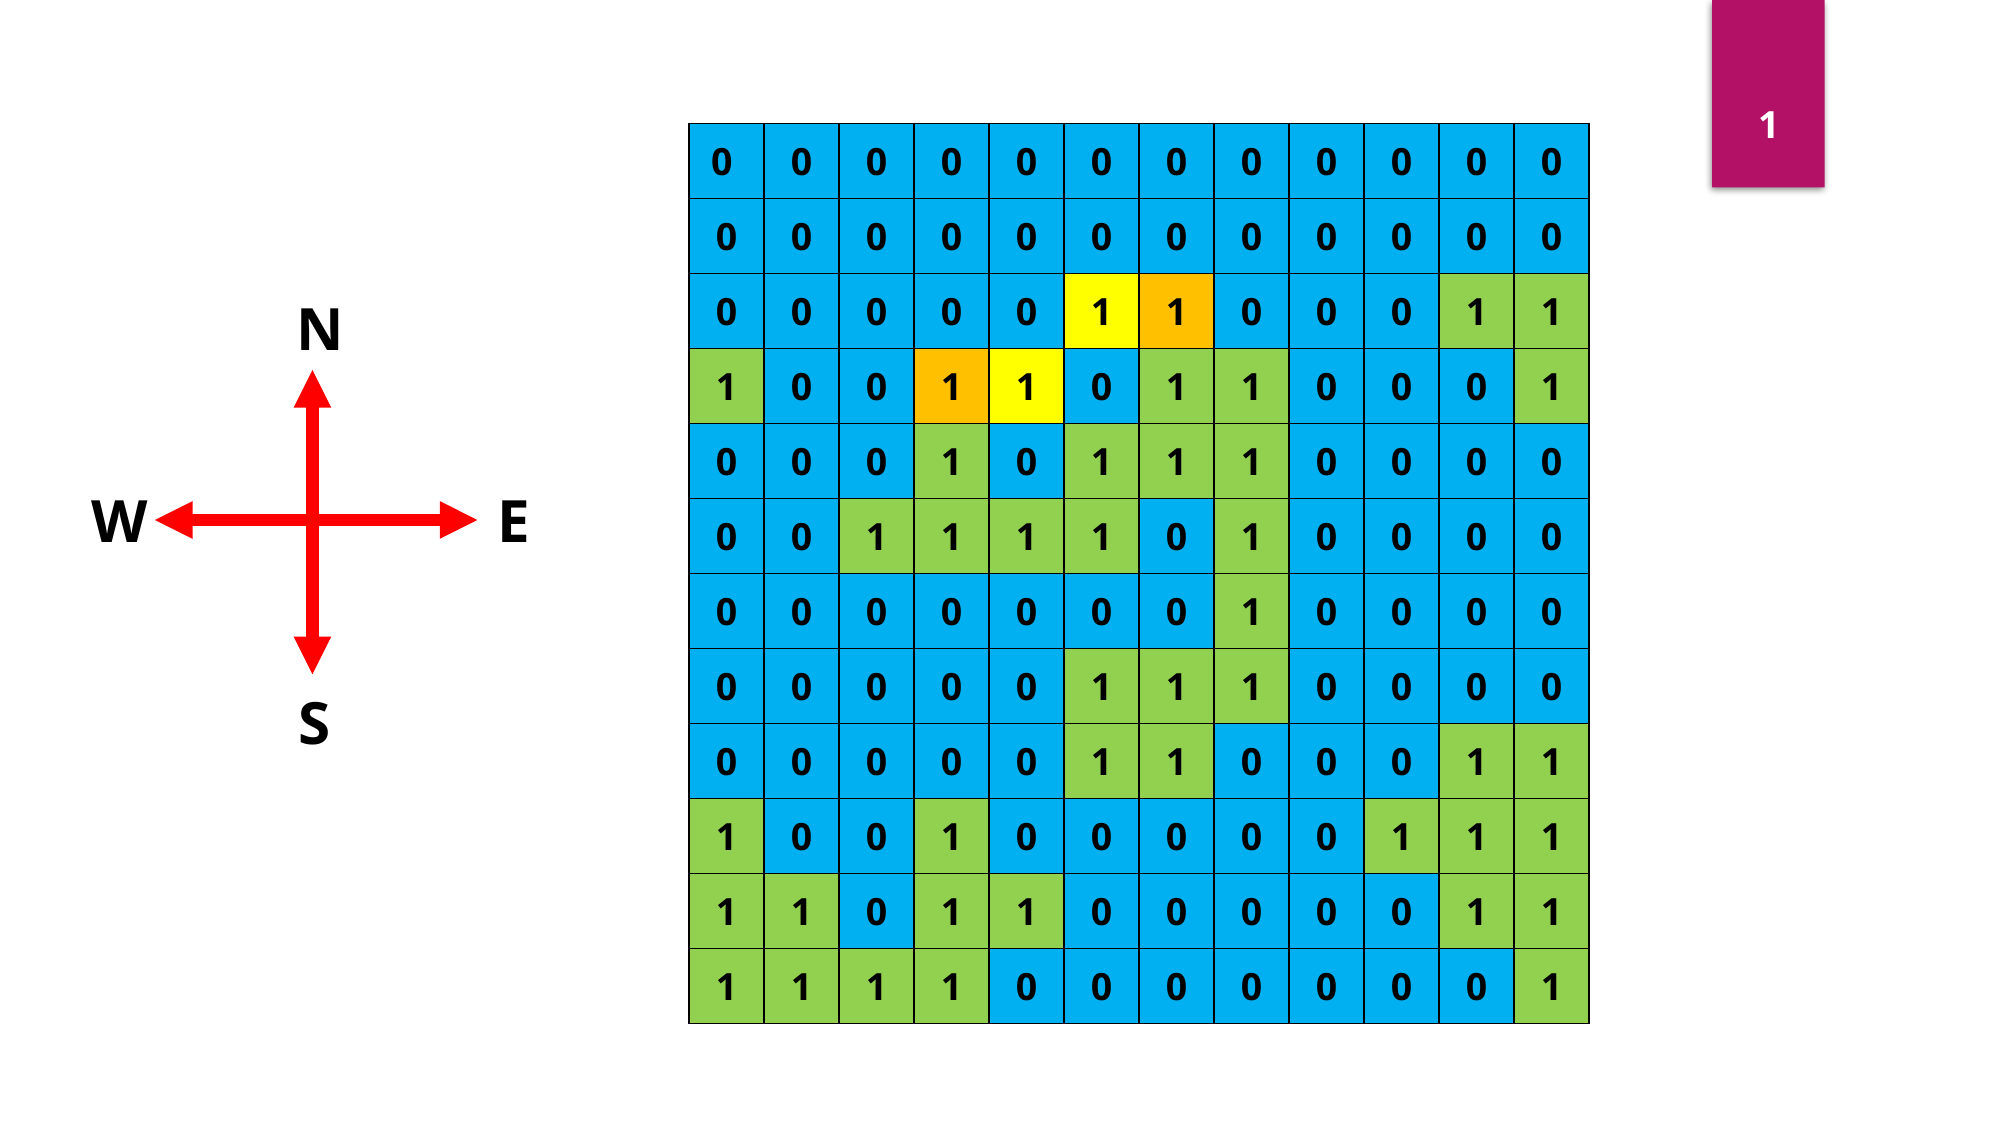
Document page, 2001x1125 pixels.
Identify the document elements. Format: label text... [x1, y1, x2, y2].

table_cell 0 [1290, 349, 1363, 423]
table_cell 0 [1365, 199, 1438, 273]
table_cell 0 [1515, 649, 1588, 723]
table_cell 0 [765, 424, 838, 498]
text_box S [283, 678, 346, 764]
table_cell 0 [1140, 199, 1213, 273]
table_cell 1 [1515, 724, 1588, 798]
table_cell 0 [1215, 799, 1288, 873]
table_cell 1 [915, 799, 988, 873]
table_cell 1 [990, 349, 1063, 423]
table_header 0 [765, 124, 838, 198]
table_cell 1 [1440, 274, 1513, 348]
table_cell 0 [1290, 649, 1363, 723]
table_cell 0 [1515, 424, 1588, 498]
table_cell 0 [765, 274, 838, 348]
table_cell 1 [1140, 424, 1213, 498]
table_cell 0 [1365, 724, 1438, 798]
table_cell 1 [915, 499, 988, 573]
table_cell 0 [1365, 574, 1438, 648]
table_cell 0 [840, 274, 913, 348]
table_cell 1 [915, 874, 988, 948]
table_cell 0 [1440, 349, 1513, 423]
table_cell 1 [1440, 799, 1513, 873]
table_header 0 [1290, 124, 1363, 198]
table_cell 1 [1140, 349, 1213, 423]
table_cell 0 [1065, 199, 1138, 273]
table_cell 0 [990, 199, 1063, 273]
table_cell 0 [990, 424, 1063, 498]
table_cell 0 [1365, 349, 1438, 423]
table_cell 1 [1440, 724, 1513, 798]
table_cell 1 [1065, 649, 1138, 723]
table_cell 1 [915, 424, 988, 498]
table_cell 0 [1290, 274, 1363, 348]
table_cell 1 [1365, 799, 1438, 873]
table_cell 0 [990, 799, 1063, 873]
table_cell 1 [915, 949, 988, 1023]
table_cell 0 [1365, 874, 1438, 948]
table_cell 0 [1365, 274, 1438, 348]
table_cell 0 [990, 274, 1063, 348]
table_cell 1 [690, 799, 763, 873]
table_cell 1 [765, 874, 838, 948]
table_cell 1 [1215, 499, 1288, 573]
text_box W [76, 477, 162, 562]
table_cell 1 [1065, 424, 1138, 498]
table_cell 0 [915, 574, 988, 648]
table_cell 1 [990, 874, 1063, 948]
table_cell 1 [840, 499, 913, 573]
table_cell 0 [840, 649, 913, 723]
table_cell 0 [1440, 649, 1513, 723]
table_header 0 [990, 124, 1063, 198]
table_cell 1 [1215, 649, 1288, 723]
table_cell 1 [690, 949, 763, 1023]
text_box N [281, 284, 359, 369]
table_cell 0 [840, 874, 913, 948]
table_cell 0 [1140, 499, 1213, 573]
table_cell 0 [915, 274, 988, 348]
table_cell 1 [840, 949, 913, 1023]
table_cell 1 [990, 499, 1063, 573]
table_header 0 [1140, 124, 1213, 198]
table_cell 0 [1440, 574, 1513, 648]
table_cell 0 [690, 724, 763, 798]
table_cell 1 [1215, 424, 1288, 498]
table_cell 1 [1215, 349, 1288, 423]
table_cell 0 [1440, 424, 1513, 498]
table_cell 0 [840, 574, 913, 648]
table_cell 0 [690, 424, 763, 498]
table_cell 0 [1215, 199, 1288, 273]
table_cell 0 [1515, 199, 1588, 273]
table_cell 0 [1140, 874, 1213, 948]
table_cell 0 [915, 199, 988, 273]
table_cell 1 [1515, 799, 1588, 873]
table_cell 0 [840, 349, 913, 423]
table_cell 0 [1065, 949, 1138, 1023]
table_cell 0 [840, 724, 913, 798]
table_cell 0 [990, 724, 1063, 798]
table_cell 0 [690, 649, 763, 723]
table_cell 1 [765, 949, 838, 1023]
table_cell 1 [1515, 274, 1588, 348]
table_header 0 [690, 124, 763, 198]
table_cell 0 [690, 574, 763, 648]
table_cell 0 [1440, 199, 1513, 273]
table_cell 0 [1215, 874, 1288, 948]
table_header 0 [1515, 124, 1588, 198]
table_cell 0 [1365, 649, 1438, 723]
table_cell 0 [1140, 574, 1213, 648]
table_cell 0 [765, 199, 838, 273]
table_cell 0 [840, 424, 913, 498]
table_cell 0 [990, 649, 1063, 723]
table_cell 0 [915, 649, 988, 723]
table_cell 0 [1290, 574, 1363, 648]
table_cell 1 [1215, 574, 1288, 648]
table_cell 0 [1440, 949, 1513, 1023]
table_cell 0 [1365, 499, 1438, 573]
table_cell 1 [690, 874, 763, 948]
table_cell 0 [1365, 424, 1438, 498]
table_cell 0 [1065, 574, 1138, 648]
table_cell 0 [765, 724, 838, 798]
table_cell 1 [1065, 274, 1138, 348]
table_cell 0 [1365, 949, 1438, 1023]
table_cell 1 [1440, 874, 1513, 948]
text_box 1 [1743, 93, 1795, 153]
table_cell 0 [1515, 574, 1588, 648]
table_cell 0 [765, 349, 838, 423]
table_cell 0 [1290, 724, 1363, 798]
table_cell 0 [1065, 799, 1138, 873]
table_header 0 [915, 124, 988, 198]
table_cell 0 [690, 199, 763, 273]
table_header 0 [1365, 124, 1438, 198]
table_cell 1 [1515, 949, 1588, 1023]
table_cell 1 [1065, 499, 1138, 573]
table_cell 0 [1440, 499, 1513, 573]
table_cell 0 [840, 799, 913, 873]
table_cell 0 [1290, 874, 1363, 948]
table_cell 1 [1140, 724, 1213, 798]
table_cell 0 [1215, 949, 1288, 1023]
table_cell 1 [1065, 724, 1138, 798]
table_cell 1 [690, 349, 763, 423]
table_cell 1 [1140, 274, 1213, 348]
table_cell 0 [765, 649, 838, 723]
table_cell 1 [1515, 349, 1588, 423]
table_header 0 [840, 124, 913, 198]
table_header 0 [1065, 124, 1138, 198]
table_cell 0 [765, 574, 838, 648]
table_cell 0 [1290, 424, 1363, 498]
table_cell 0 [1065, 349, 1138, 423]
table_cell 0 [1140, 799, 1213, 873]
table_cell 0 [690, 499, 763, 573]
text_box E [483, 477, 546, 562]
table_cell 0 [1290, 499, 1363, 573]
table_cell 1 [1140, 649, 1213, 723]
table_cell 1 [1515, 874, 1588, 948]
table_cell 0 [1140, 949, 1213, 1023]
table_cell 0 [765, 499, 838, 573]
table_cell 1 [915, 349, 988, 423]
table_cell 0 [690, 274, 763, 348]
table_cell 0 [1215, 724, 1288, 798]
table_cell 0 [765, 799, 838, 873]
table_cell 0 [1290, 949, 1363, 1023]
table_cell 0 [990, 574, 1063, 648]
table_header 0 [1215, 124, 1288, 198]
table_cell 0 [915, 724, 988, 798]
table_cell 0 [1065, 874, 1138, 948]
table_header 0 [1440, 124, 1513, 198]
table_cell 0 [990, 949, 1063, 1023]
table_cell 0 [1290, 199, 1363, 273]
table_cell 0 [1515, 499, 1588, 573]
table_cell 0 [1215, 274, 1288, 348]
table_cell 0 [840, 199, 913, 273]
table_cell 0 [1290, 799, 1363, 873]
